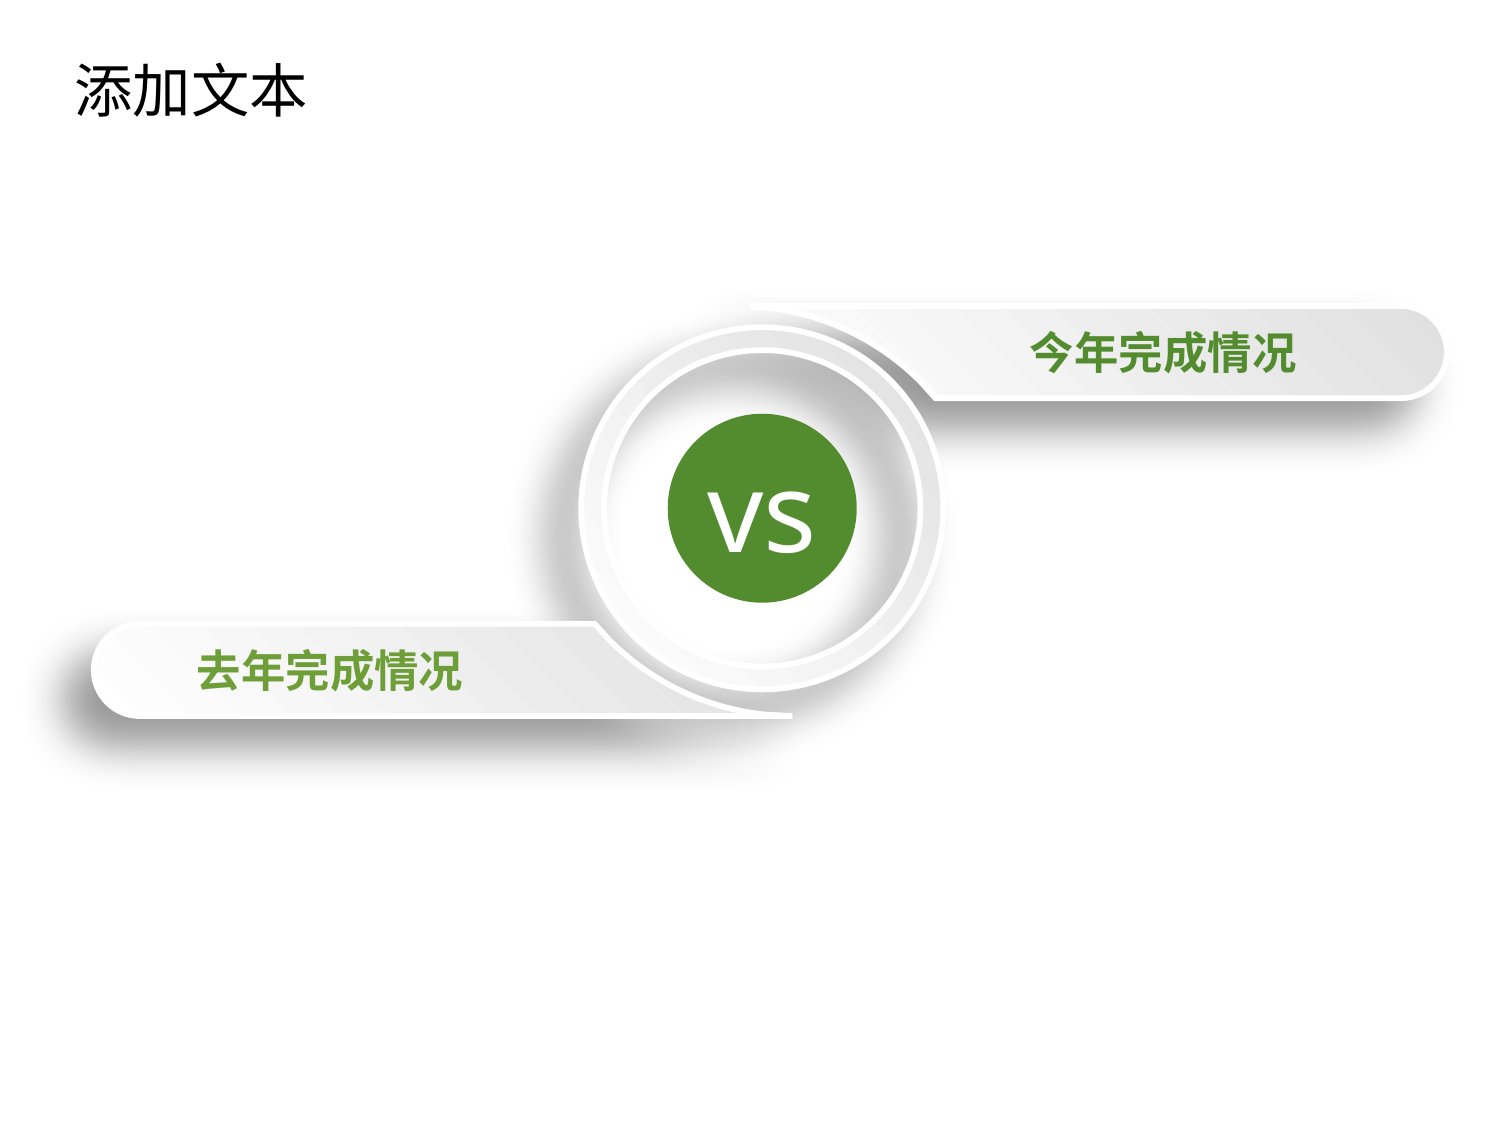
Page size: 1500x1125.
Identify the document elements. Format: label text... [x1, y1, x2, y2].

text_box vs [667, 413, 857, 603]
text_box [581, 327, 944, 690]
text_box 今年完成情况 [749, 306, 1447, 399]
text_box 去年完成情况 [93, 623, 792, 717]
text_box 添加文本 [60, 46, 323, 132]
